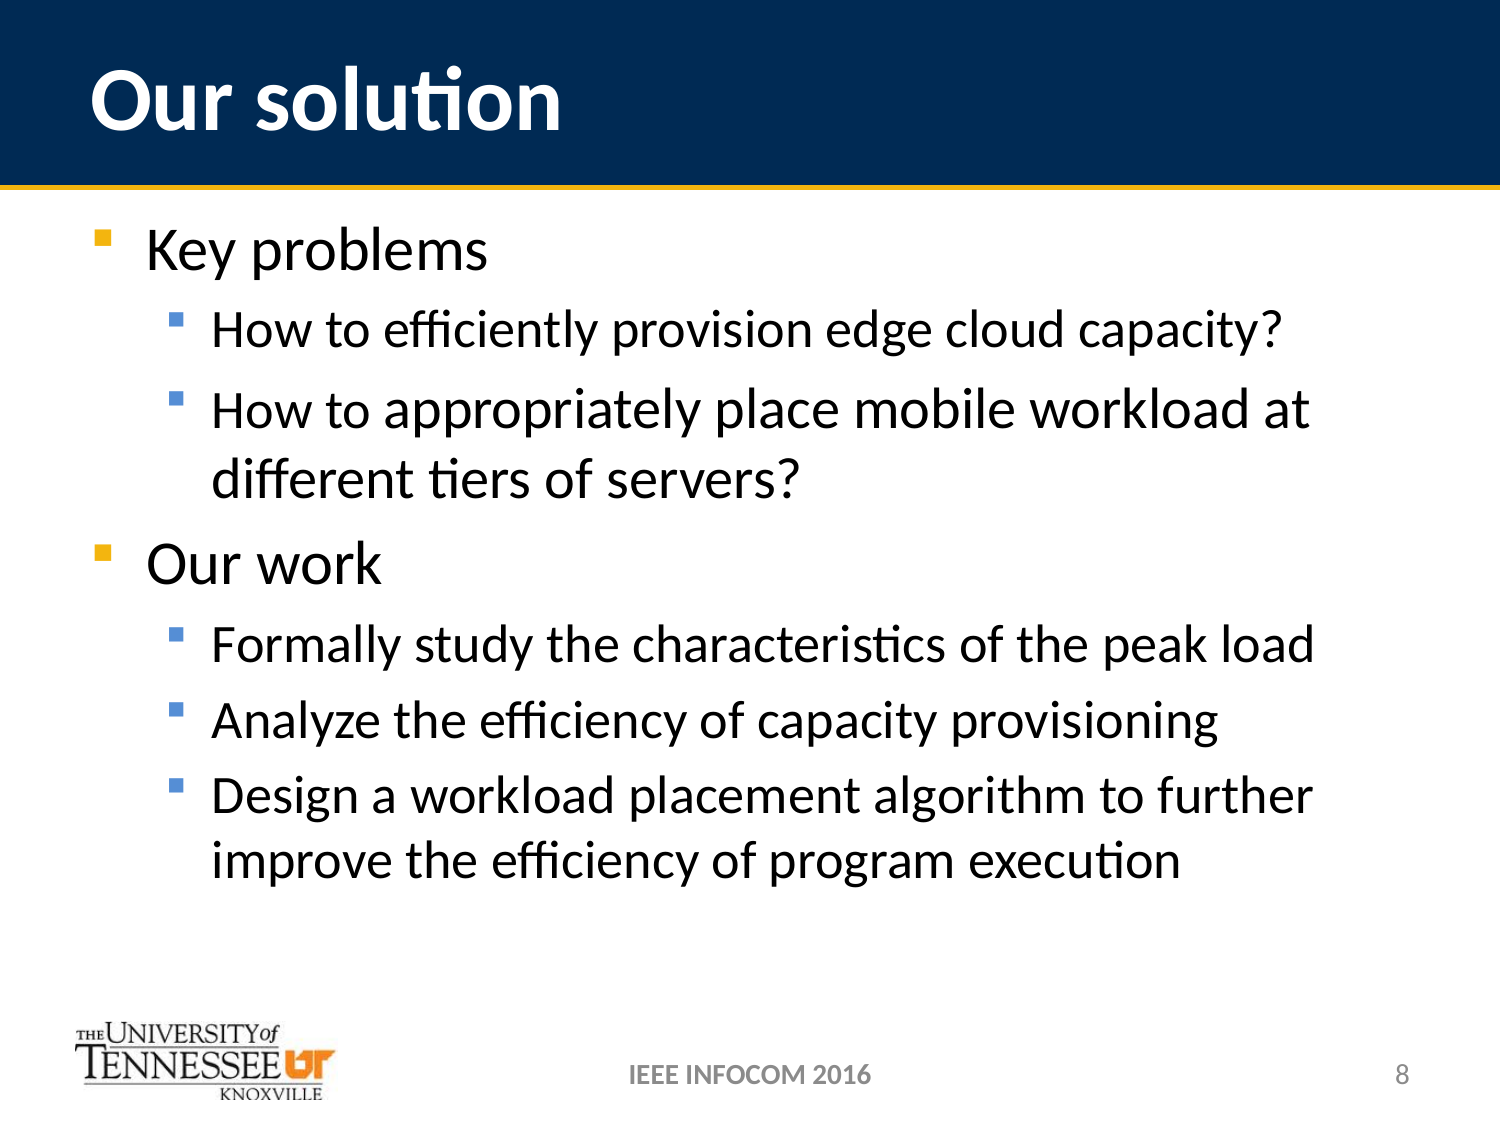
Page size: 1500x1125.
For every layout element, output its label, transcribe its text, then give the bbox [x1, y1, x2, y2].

slide_number 8 [1074, 1042, 1425, 1103]
list Key problems How to efficiently provision edge cloud capacity? How to appropriately place mobile workload at different tiers of servers? Our work Formally study the characteristics of the peak load Analyze the efficiency of capacity provisioning Design a workload placement algorithm to further improve the efficiency of program execution [75, 200, 1425, 1025]
title Our solution [75, 0, 1500, 188]
picture [75, 1025, 338, 1100]
footer IEEE INFOCOM 2016 [487, 1042, 1013, 1103]
